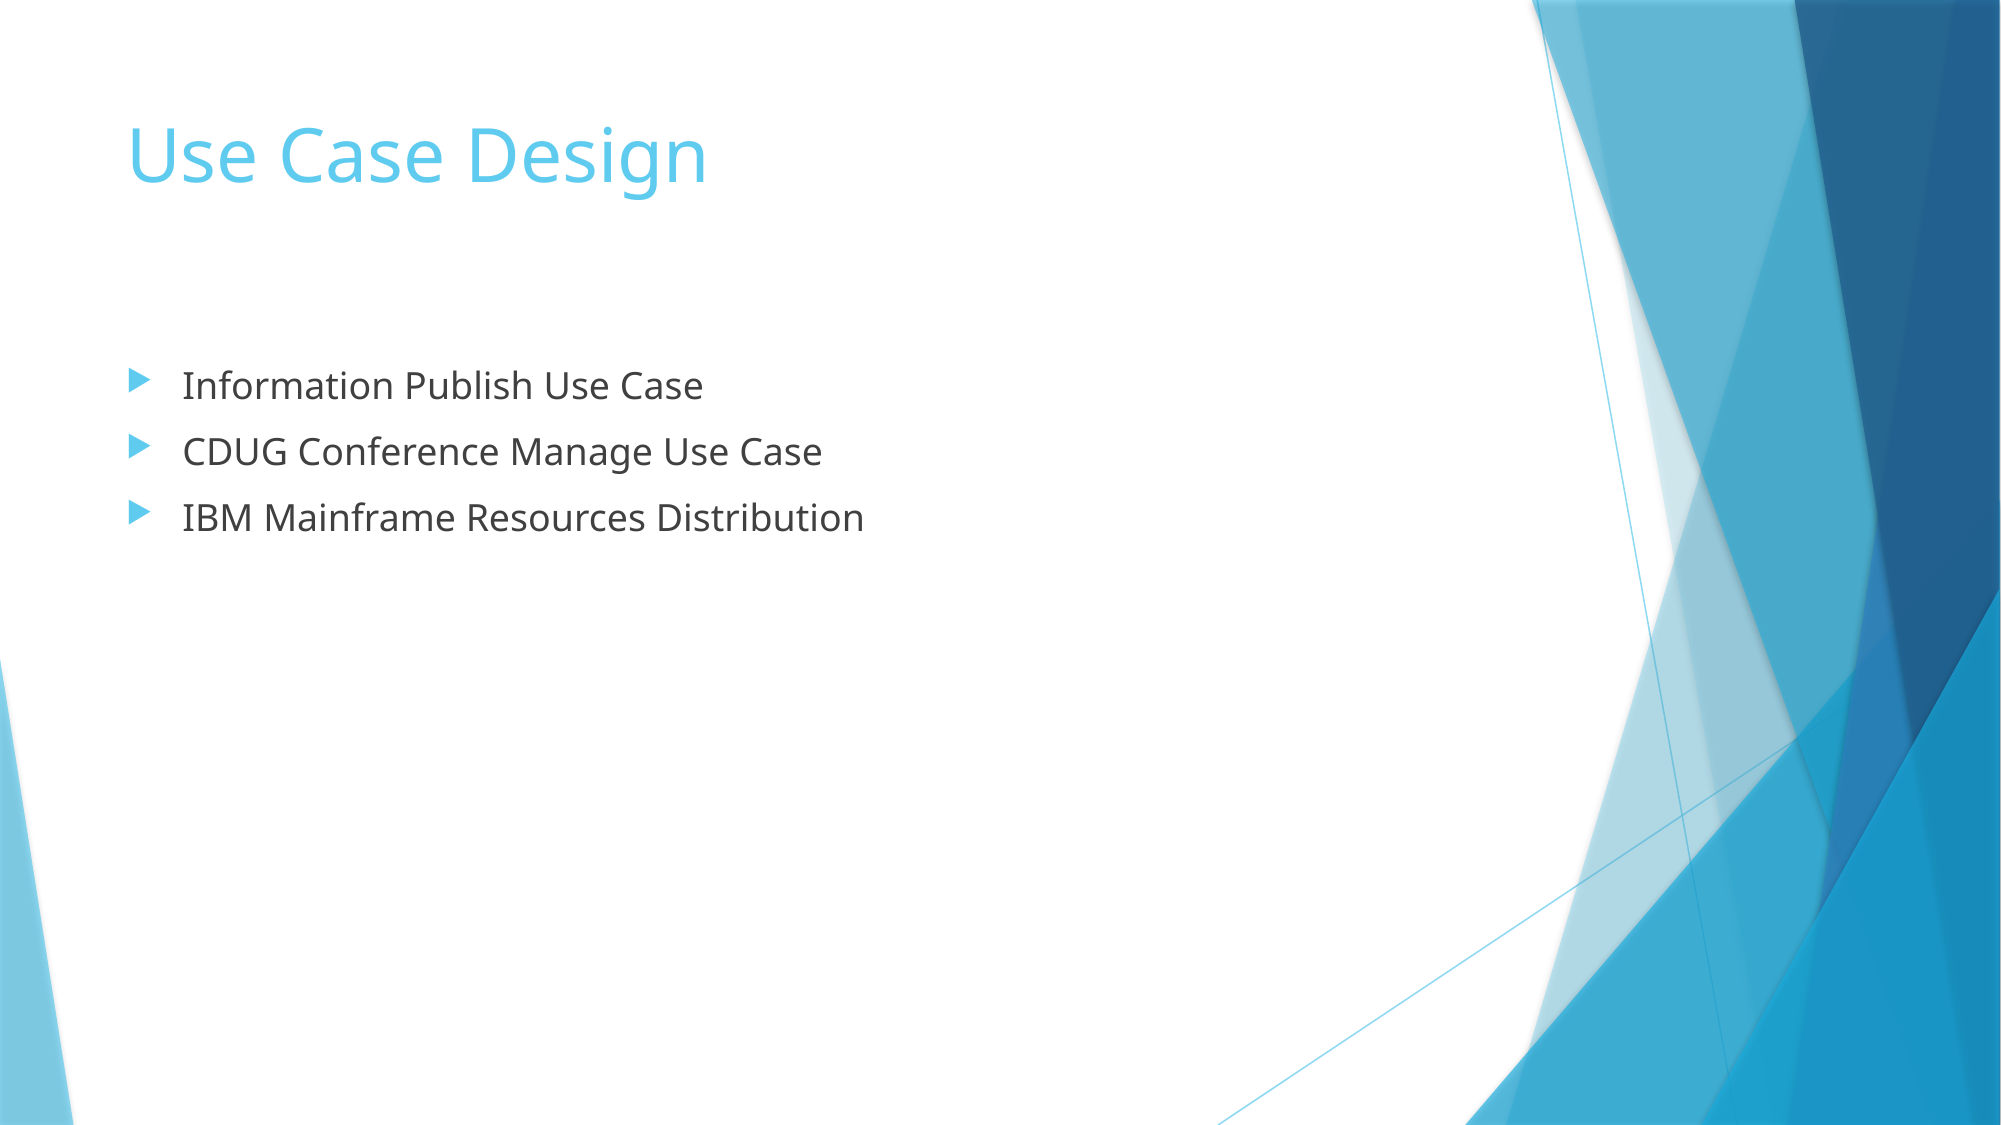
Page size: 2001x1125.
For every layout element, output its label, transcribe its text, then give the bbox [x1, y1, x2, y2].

list Information Publish Use Case CDUG Conference Manage Use Case IBM Mainframe Resources Distribution [111, 354, 1522, 992]
title Use Case Design [111, 99, 1522, 317]
